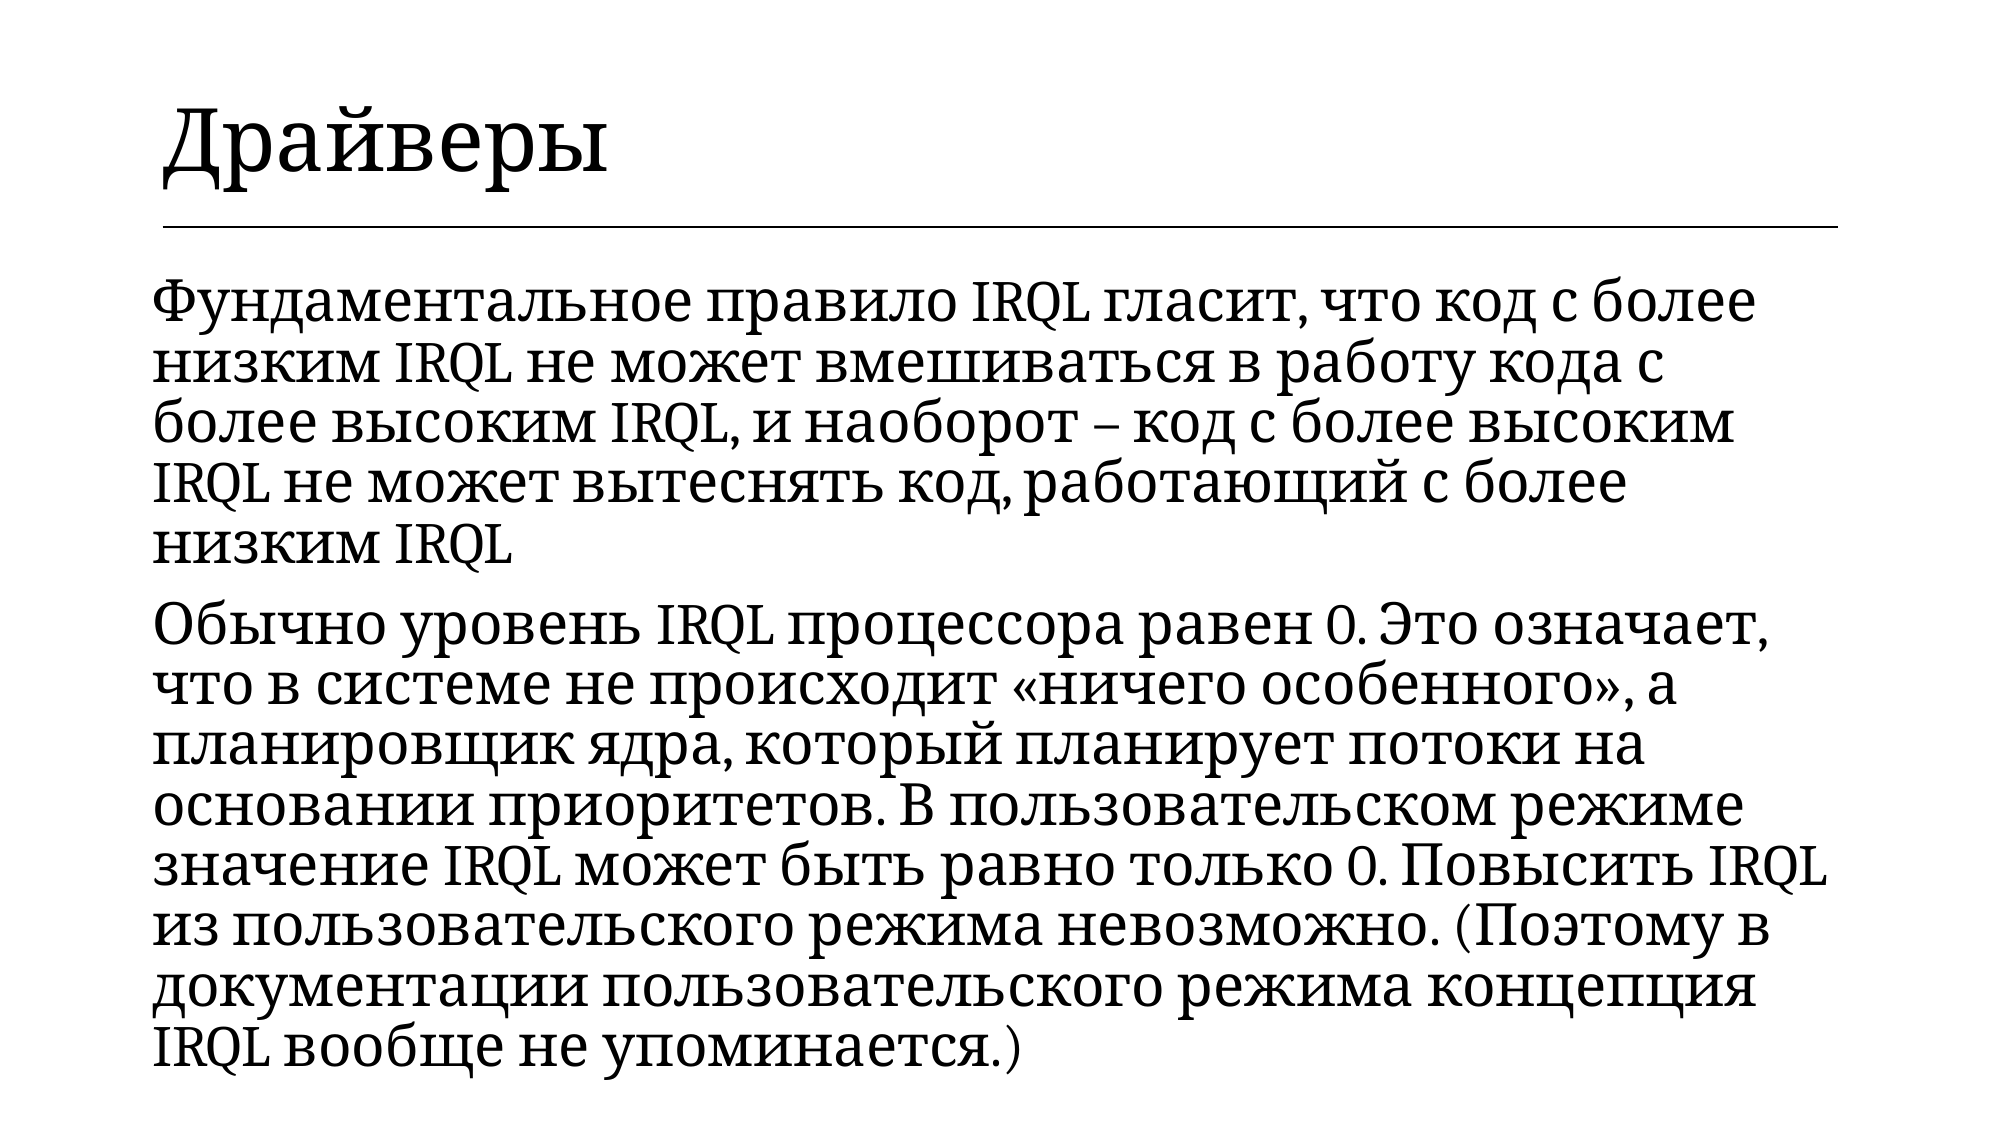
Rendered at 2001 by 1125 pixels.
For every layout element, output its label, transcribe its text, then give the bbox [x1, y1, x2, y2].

list Фундаментальное правило IRQL гласит, что код с более низким IRQL не может вмешиваться в работу кода с более высоким IRQL, и наоборот – код с более высоким IRQL не может вытеснять код, работающий с более низким IRQL Обычно уровень IRQL процессора равен 0. Это означает, что в системе не происходит «ничего особенного», а планировщик ядра, который планирует потоки на основании приоритетов. В пользовательском режиме значение IRQL может быть равно только 0. Повысить IRQL из пользовательского режима невозможно. (Поэтому в документации пользовательского режима концепция IRQL вообще не упоминается.) [137, 266, 1859, 1107]
table_header Драйверы [163, 60, 1838, 226]
